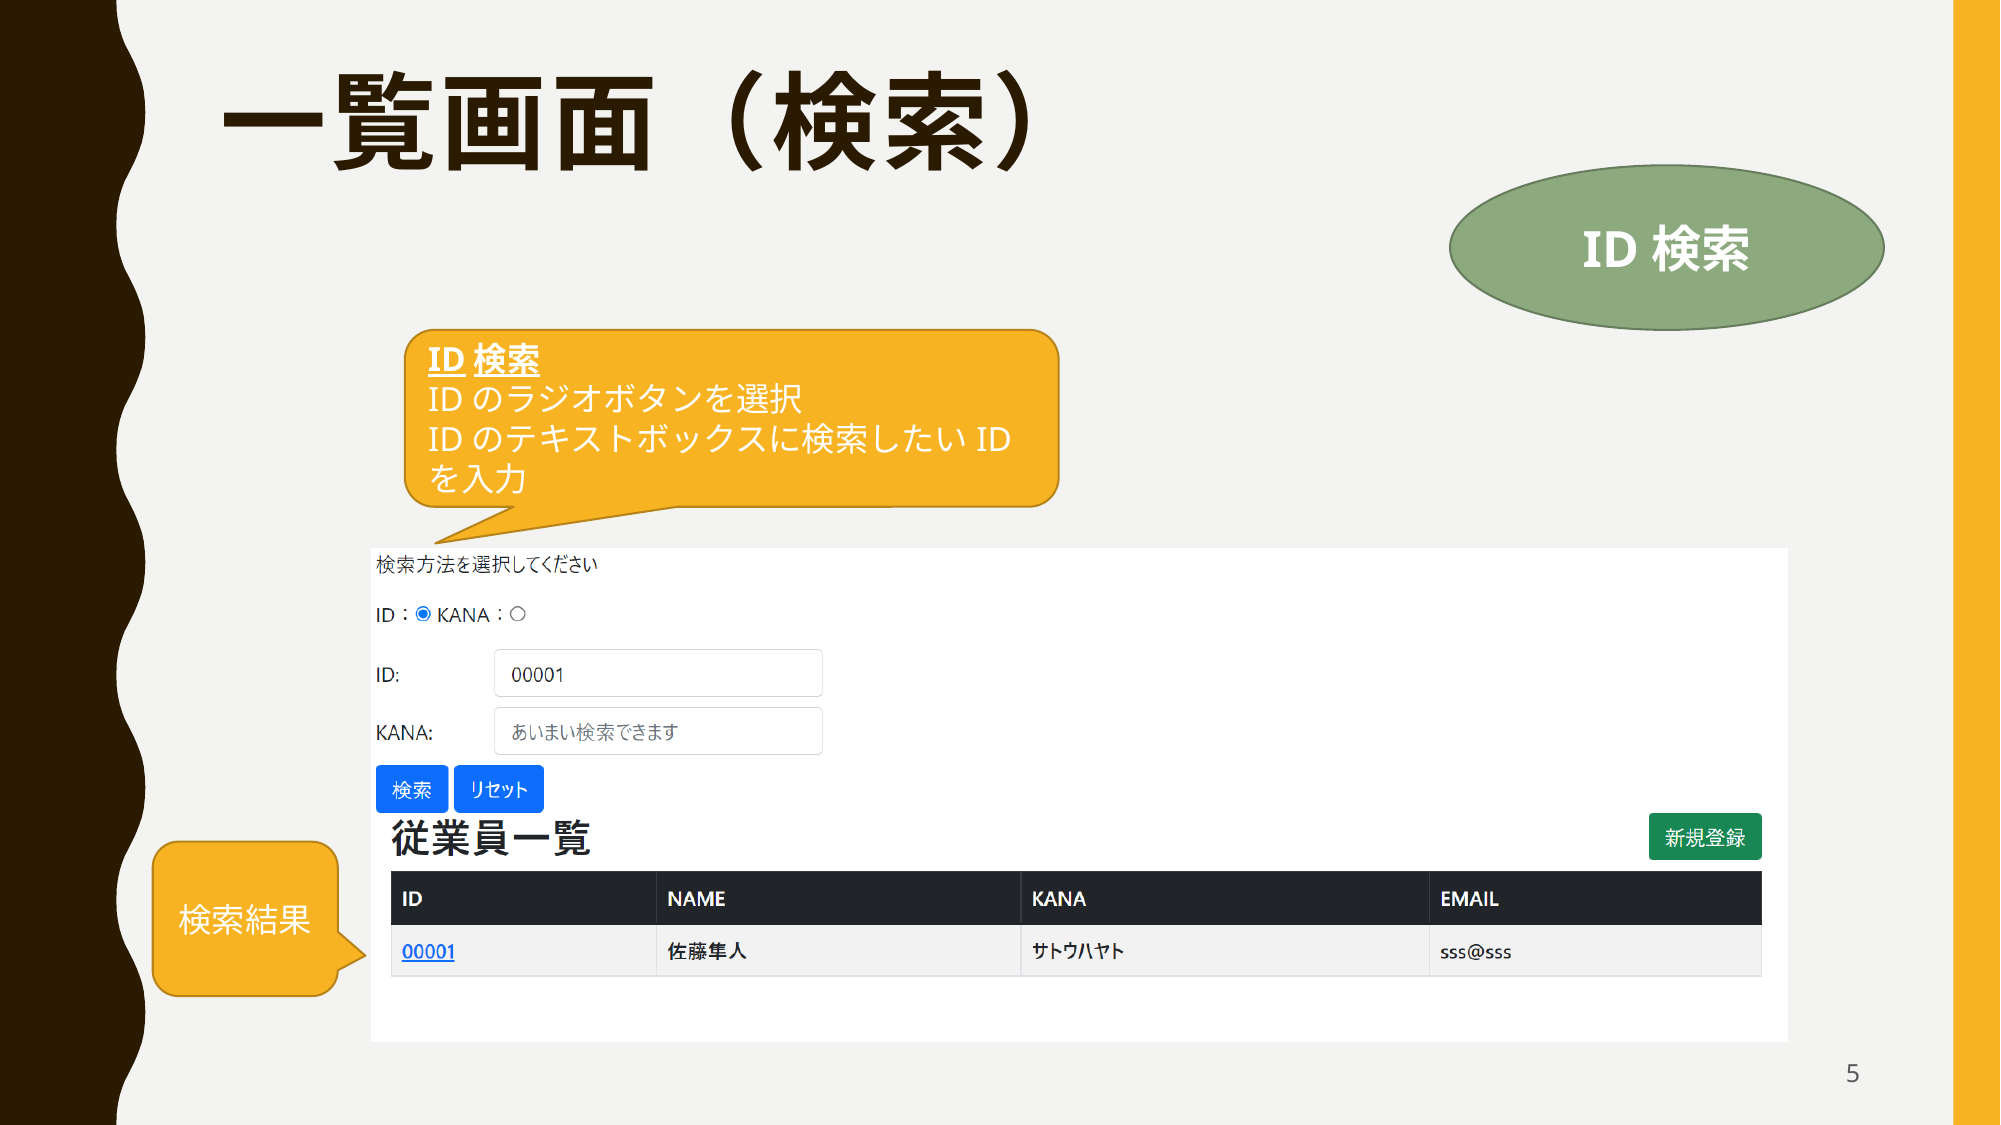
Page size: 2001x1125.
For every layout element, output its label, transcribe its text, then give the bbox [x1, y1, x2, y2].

picture [371, 548, 1788, 1042]
text_box 検索結果 [151, 840, 367, 998]
text_box ID検索 IDのラジオボタンを選択 IDのテキストボックスに検索したいIDを入力 [403, 328, 1060, 545]
slide_number 5 [1412, 1045, 1875, 1103]
text_box ID検索 [1448, 164, 1886, 331]
title 一覧画面（検索） [205, 62, 1875, 308]
